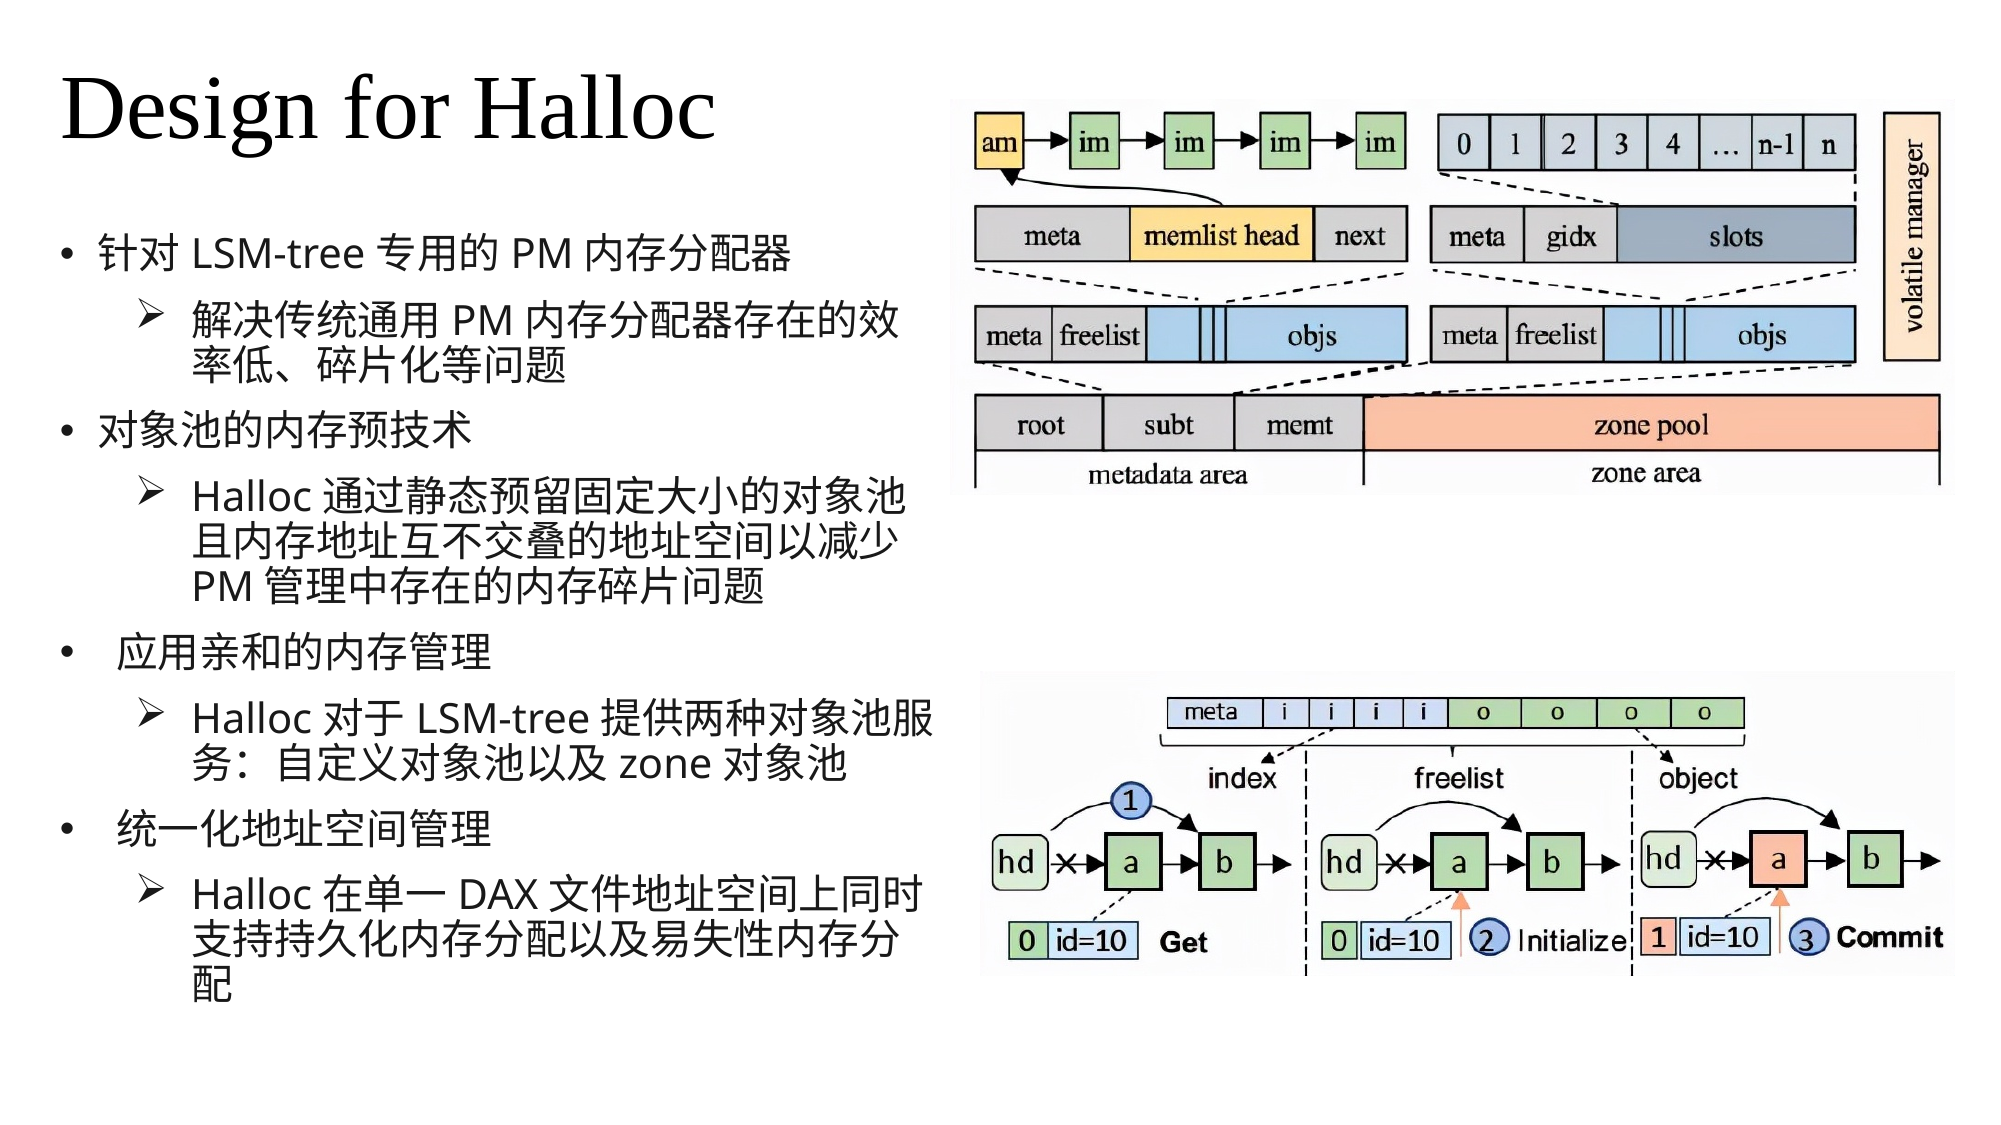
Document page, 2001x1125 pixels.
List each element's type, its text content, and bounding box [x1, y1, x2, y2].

text_box Design for Halloc [44, 0, 1770, 218]
text_box 针对LSM-tree专用的PM内存分配器 解决传统通用PM内存分配器存在的效率低、碎片化等问题 对象池的内存预技术 Halloc通过静态预留固定大小的对象池且内存地址互不交叠的地址空间以减少PM管理中存在的内存碎片问题 应用亲和的内存管理 Halloc对于LSM-tree提供两种对象池服务：自定义对象池以及zone对象池 统一化地址空间管理 Halloc在单一DAX文件地址空间上同时支持持久化内存分配以及易失性内存分配 [45, 225, 951, 1017]
picture [950, 99, 1955, 495]
picture [980, 671, 1955, 976]
